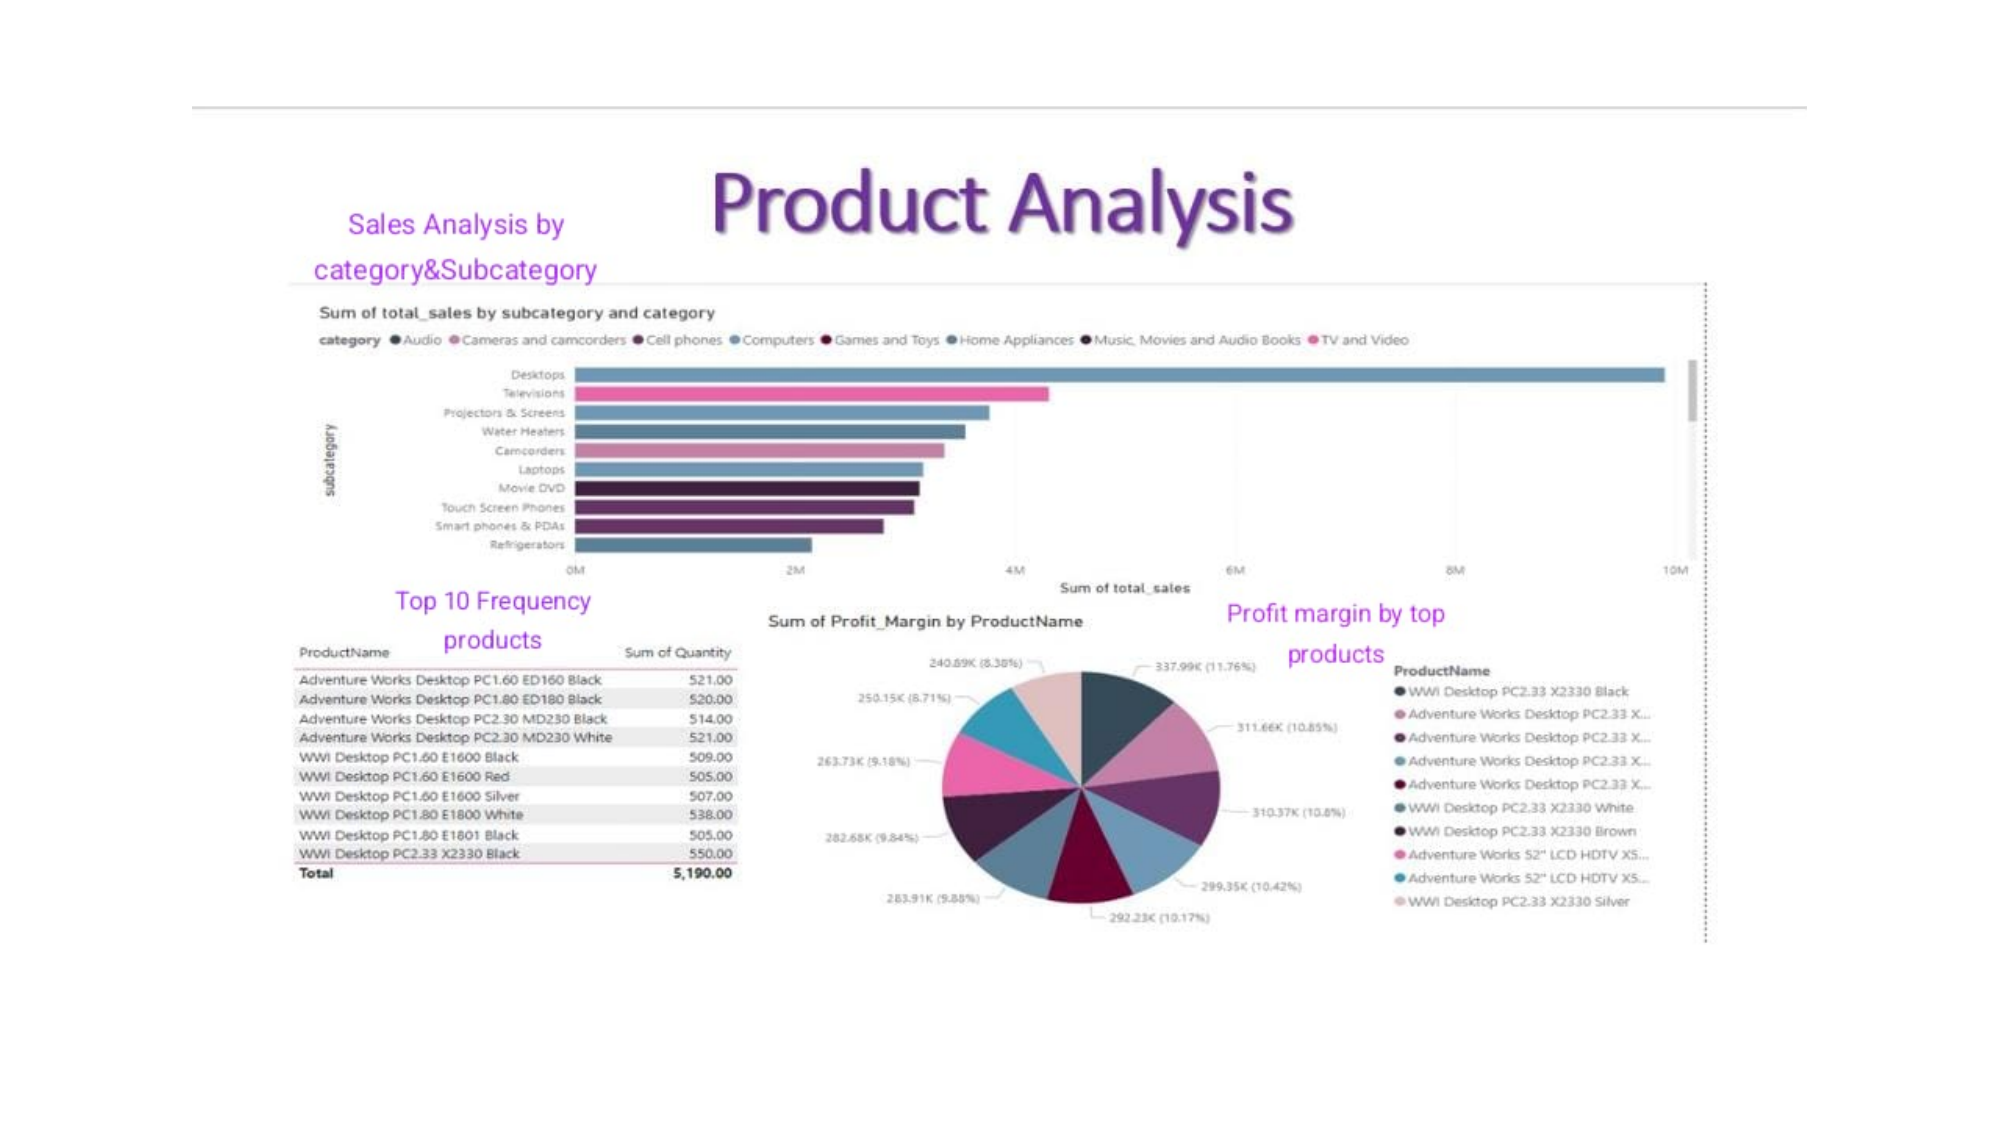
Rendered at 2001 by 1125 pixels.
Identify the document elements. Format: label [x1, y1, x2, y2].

picture [192, 106, 1808, 1018]
